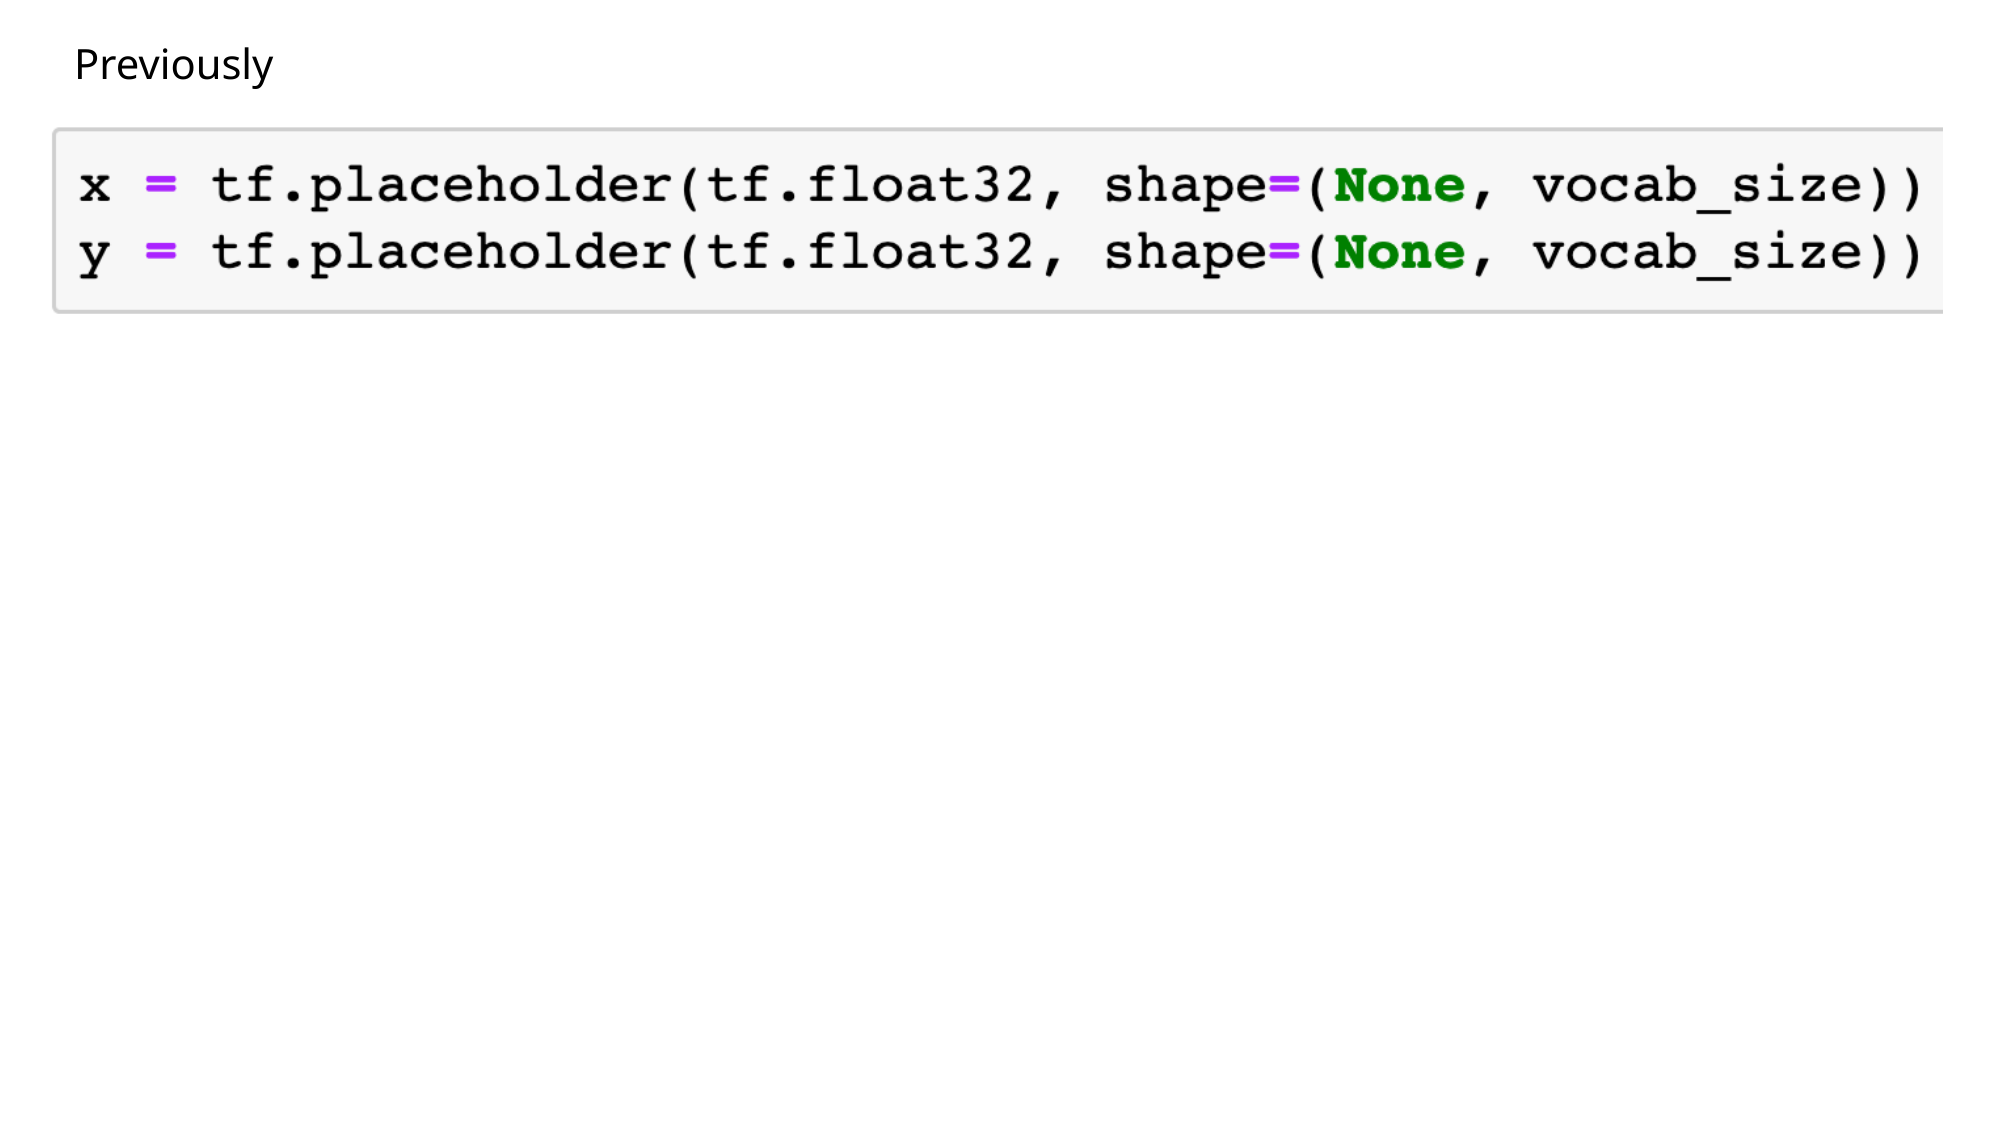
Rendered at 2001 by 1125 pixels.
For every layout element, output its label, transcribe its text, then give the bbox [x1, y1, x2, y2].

picture [0, 96, 1943, 344]
text_box Previously [59, 30, 289, 96]
